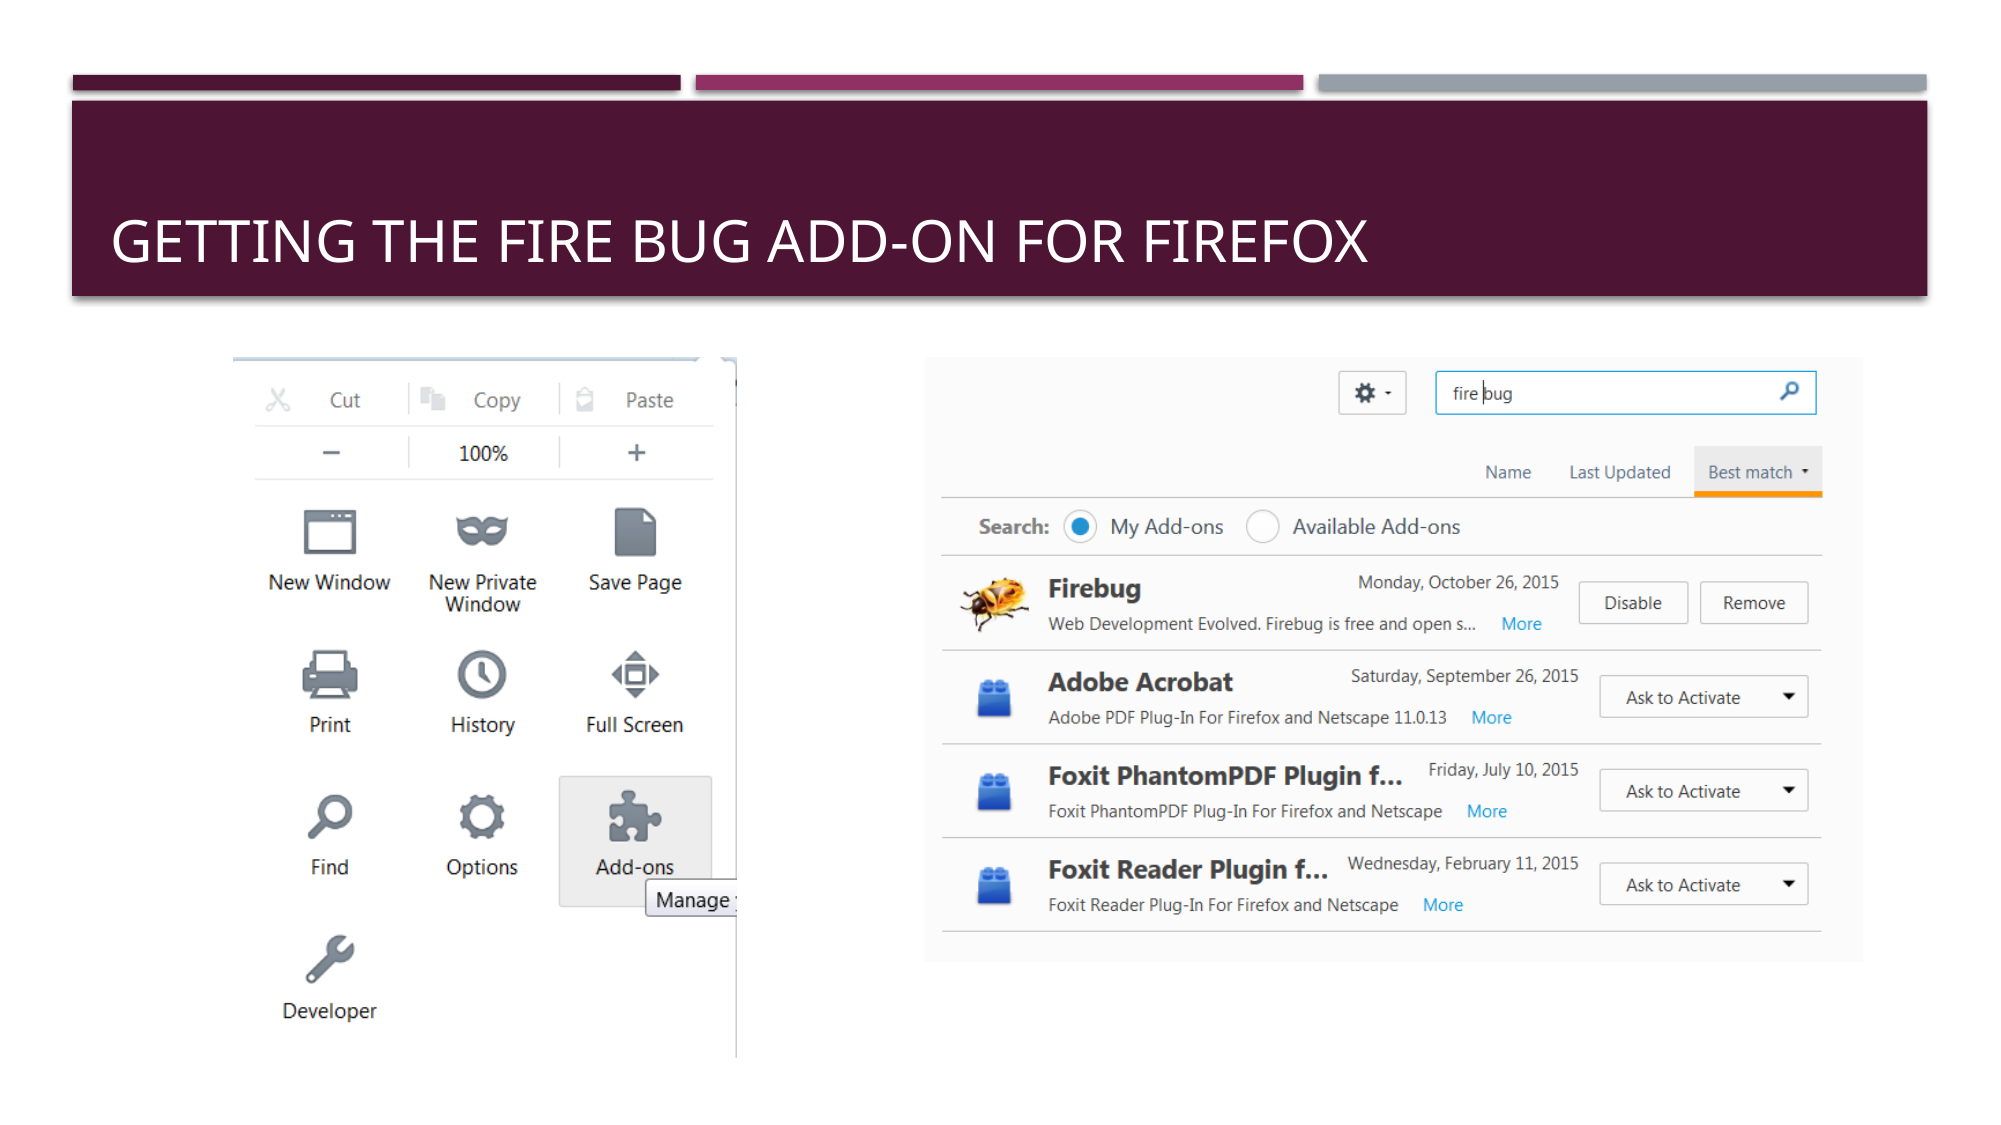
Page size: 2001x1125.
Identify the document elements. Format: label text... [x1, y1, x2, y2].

title Getting the Fire Bug Add-ON for FIrefox [95, 115, 1905, 282]
picture [232, 357, 737, 1058]
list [925, 357, 1864, 962]
